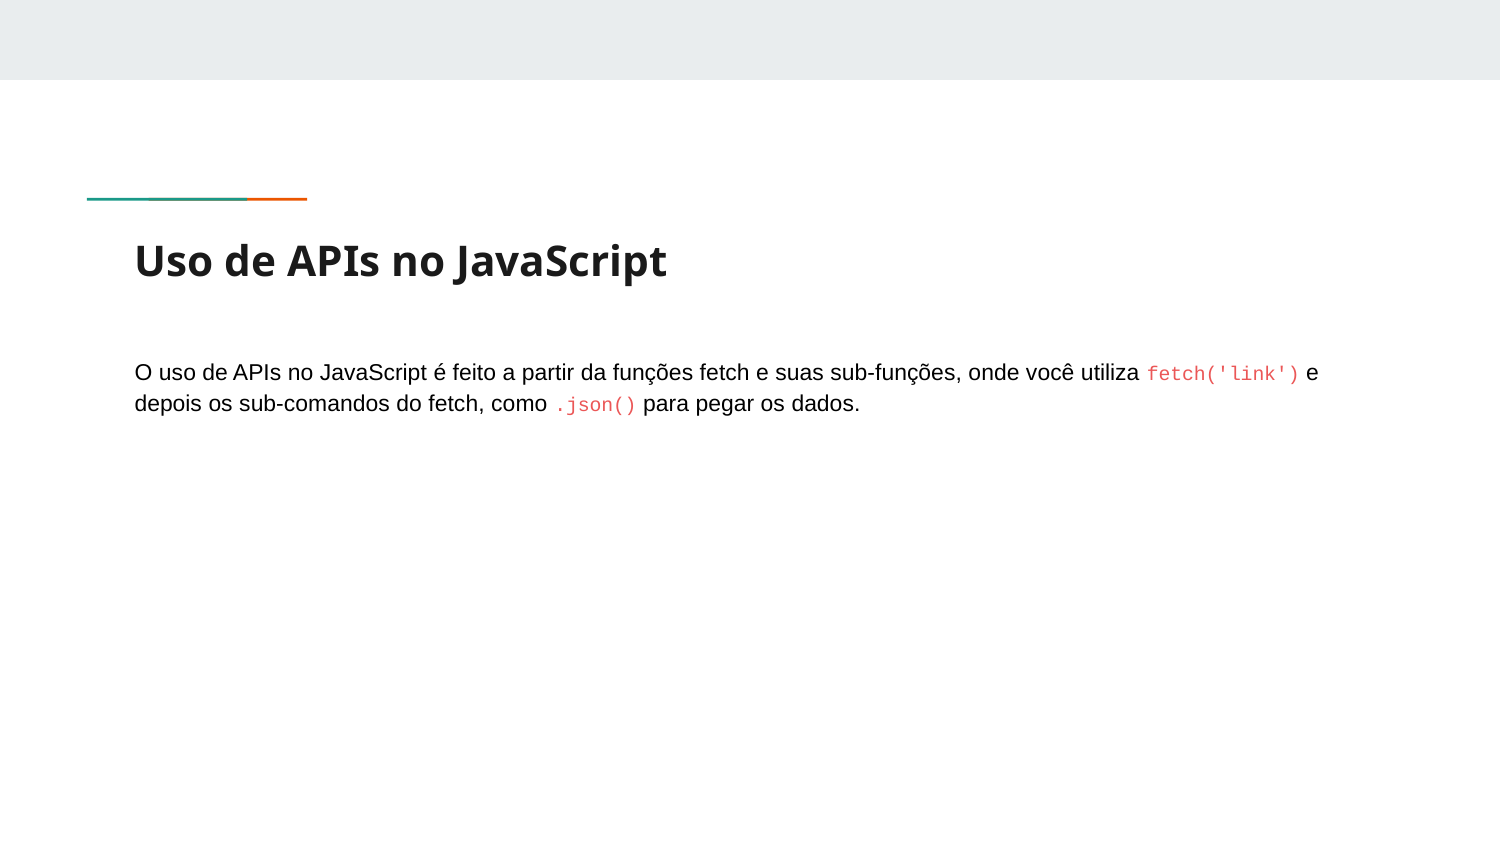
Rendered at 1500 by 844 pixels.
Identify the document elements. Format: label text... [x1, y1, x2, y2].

list O uso de APIs no JavaScript é feito a partir da funções fetch e suas sub-funções, onde você utiliza fetch('link') e depois os sub-comandos do fetch, como .json() para pegar os dados. [119, 341, 1381, 712]
title Uso de APIs no JavaScript [119, 216, 1381, 305]
